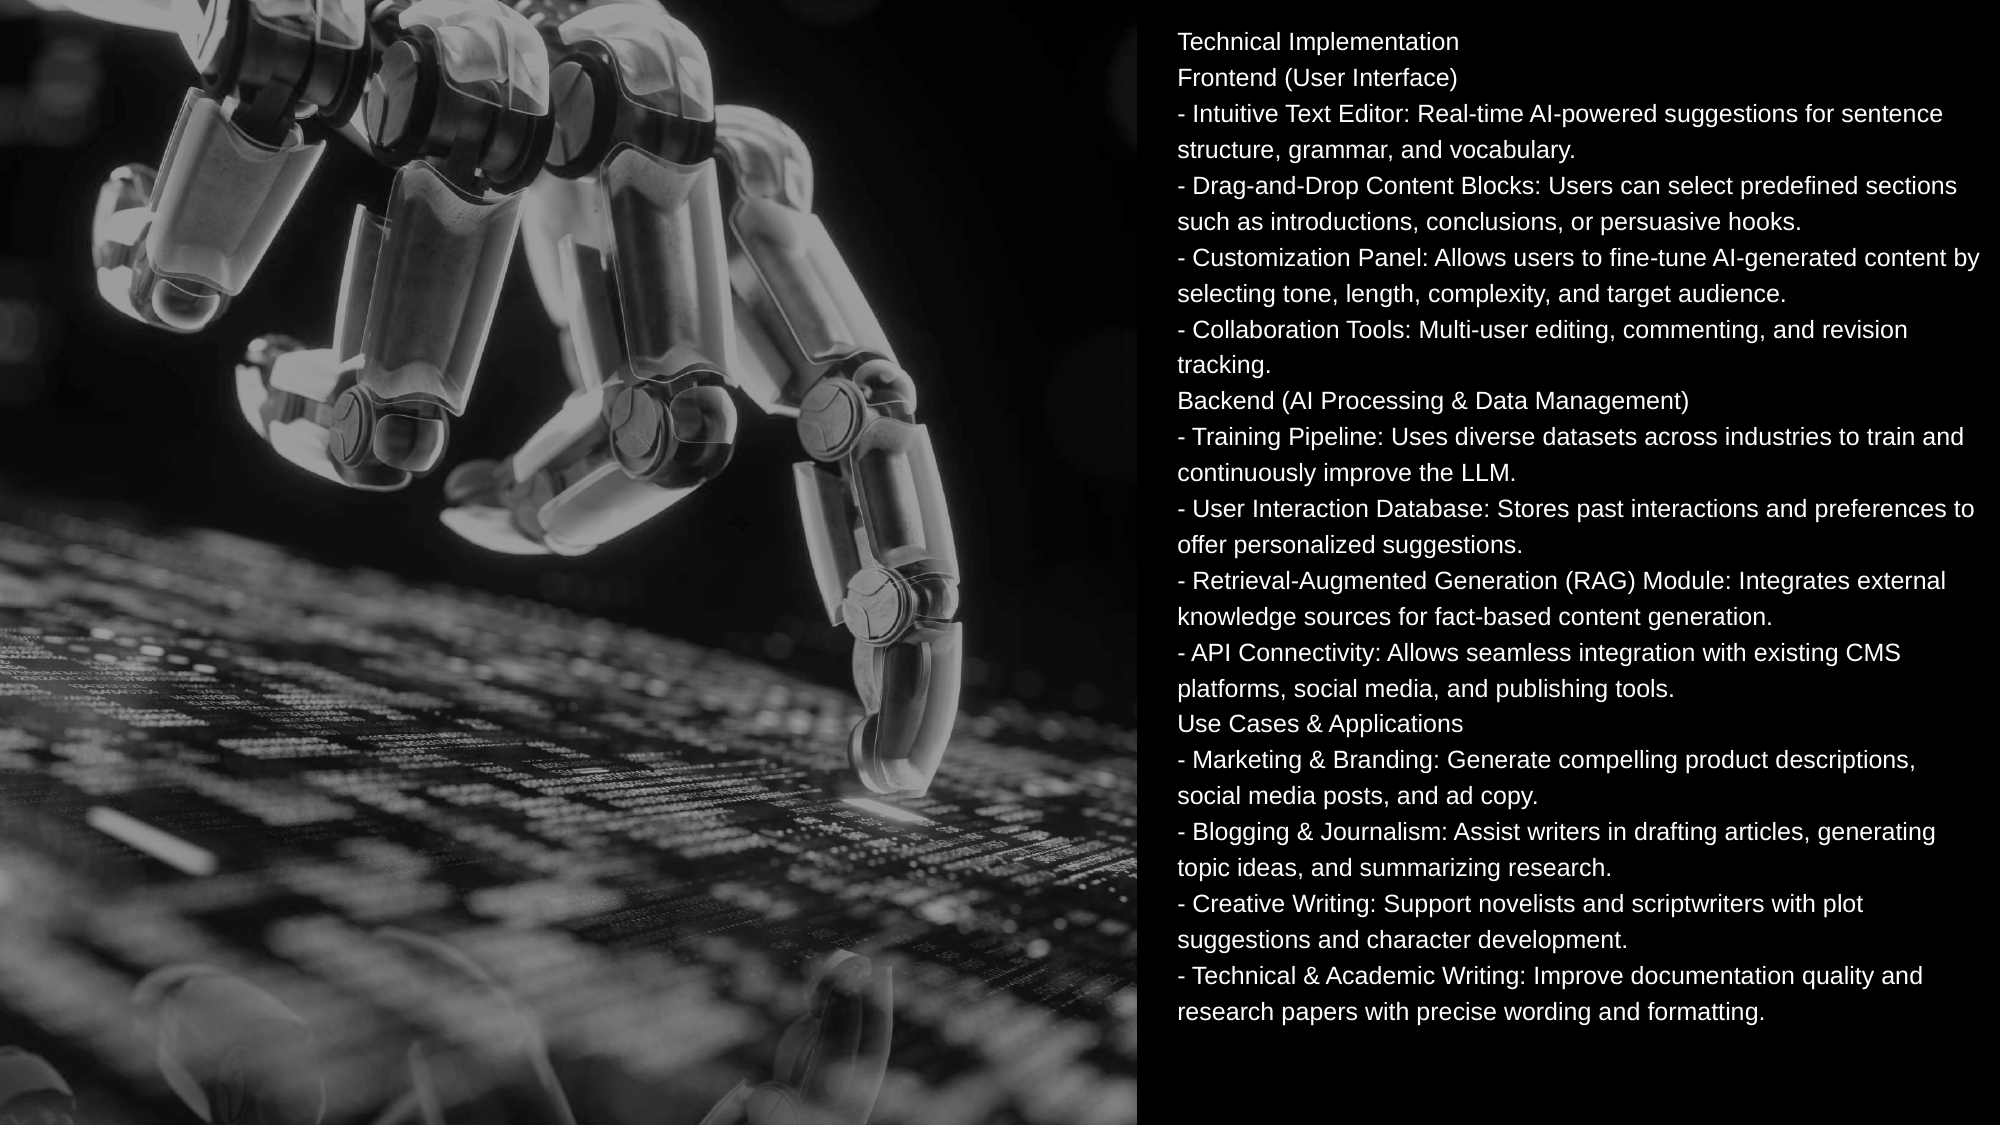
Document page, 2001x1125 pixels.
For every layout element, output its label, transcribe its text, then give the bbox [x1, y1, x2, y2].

text_box Technical Implementation Frontend (User Interface) - Intuitive Text Editor: Real-time AI-powered suggestions for sentence structure, grammar, and vocabulary. - Drag-and-Drop Content Blocks: Users can select predefined sections such as introductions, conclusions, or persuasive hooks. - Customization Panel: Allows users to fine-tune AI-generated content by selecting tone, length, complexity, and target audience. - Collaboration Tools: Multi-user editing, commenting, and revision tracking. Backend (AI Processing & Data Management) - Training Pipeline: Uses diverse datasets across industries to train and continuously improve the LLM. - User Interaction Database: Stores past interactions and preferences to offer personalized suggestions. - Retrieval-Augmented Generation (RAG) Module: Integrates external knowledge sources for fact-based content generation. - API Connectivity: Allows seamless integration with existing CMS platforms, social media, and publishing tools. Use Cases & Applications - Marketing & Branding: Generate compelling product descriptions, social media posts, and ad copy. - Blogging & Journalism: Assist writers in drafting articles, generating topic ideas, and summarizing research. - Creative Writing: Support novelists and scriptwriters with plot suggestions and character development. - Technical & Academic Writing: Improve documentation quality and research papers with precise wording and formatting. [1162, 12, 2000, 1033]
picture [0, 0, 1137, 1125]
